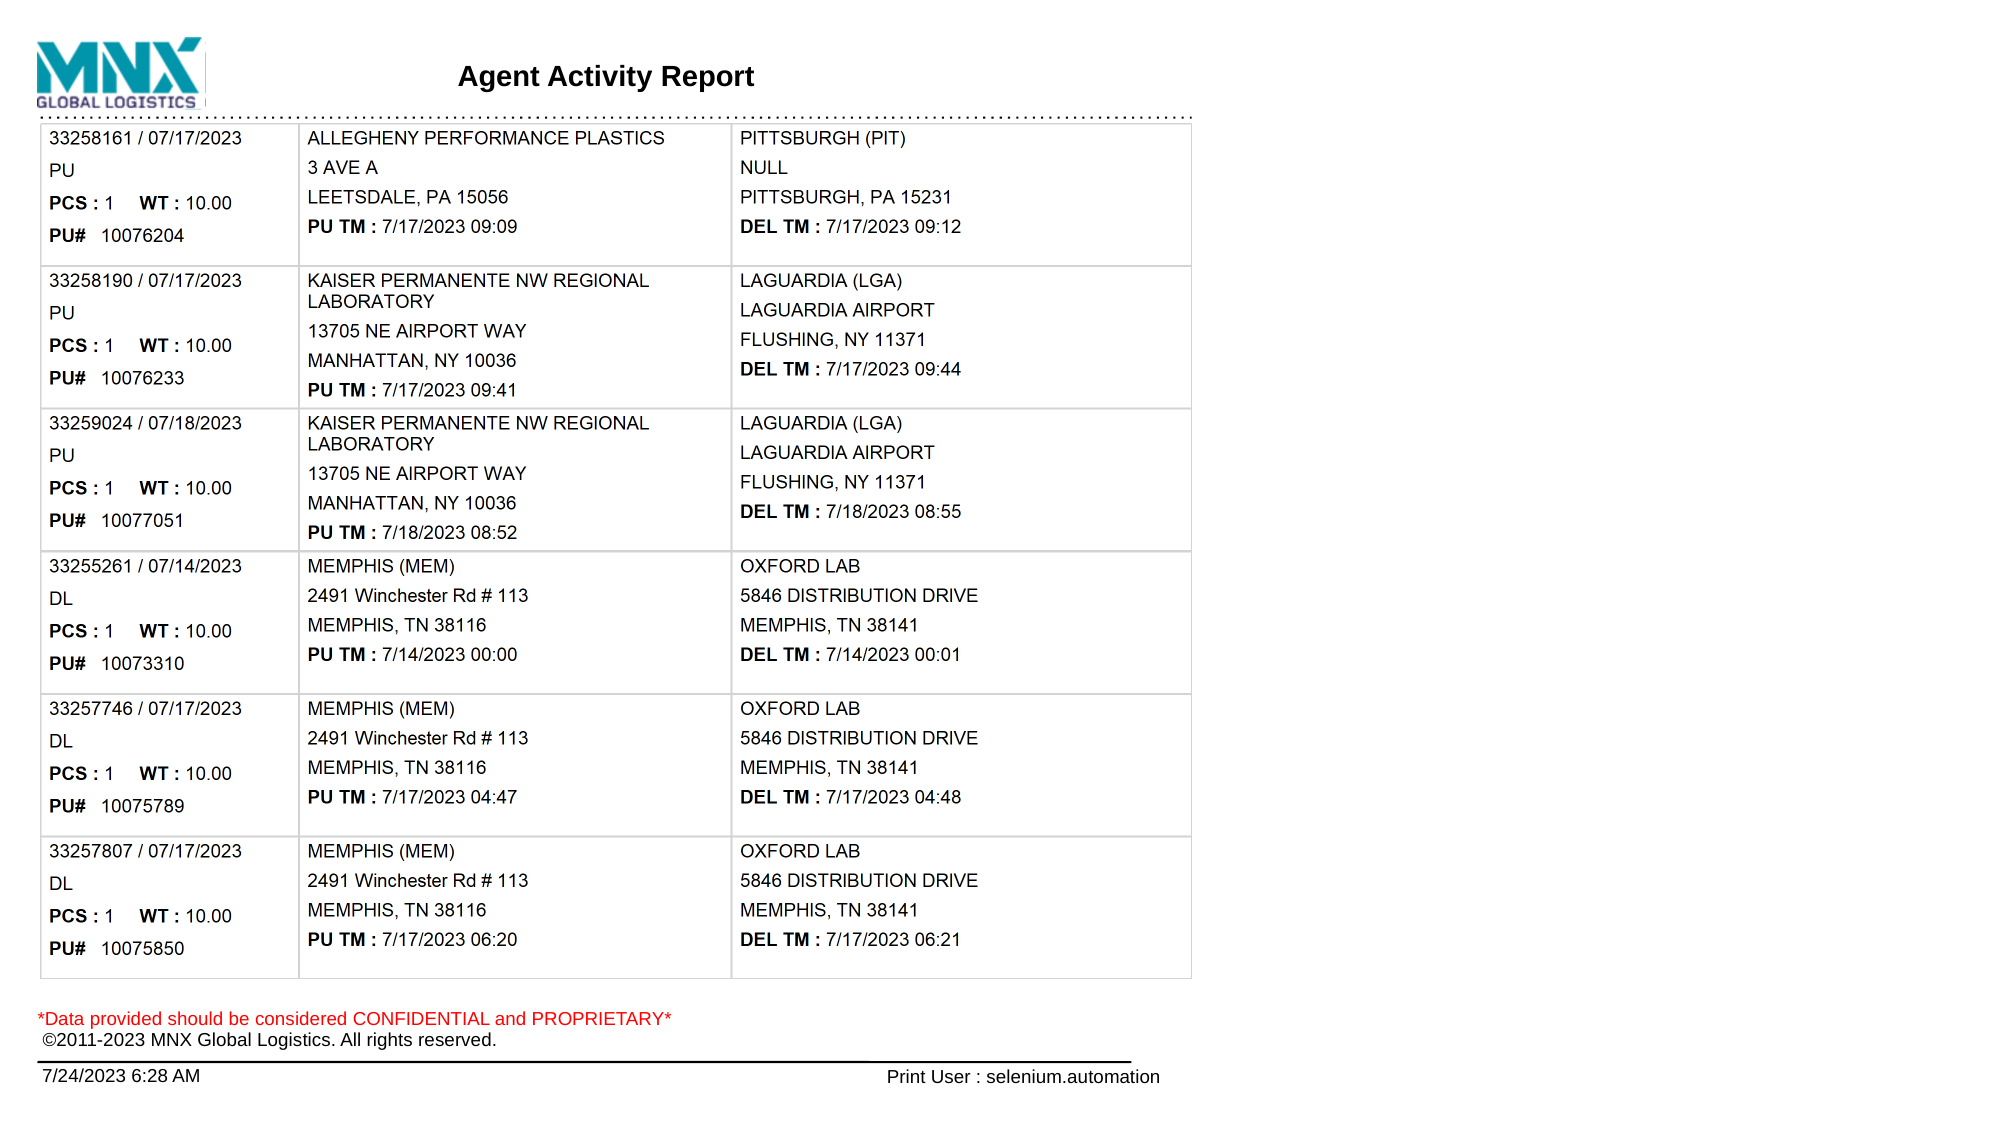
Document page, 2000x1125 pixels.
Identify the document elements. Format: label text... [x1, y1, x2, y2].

text_box Agent Activity Report [359, 53, 854, 96]
text_box *Data provided should be considered CONFIDENTIAL and PROPRIETARY* [37, 1006, 1051, 1027]
picture [40, 123, 1192, 979]
text_box Print User : selenium.automation [775, 1064, 1161, 1088]
text_box ©2011-2023 MNX Global Logistics. All rights reserved. [37, 1027, 1051, 1049]
picture [37, 37, 248, 110]
text_box 7/24/2023 6:28 AM [42, 1063, 341, 1088]
